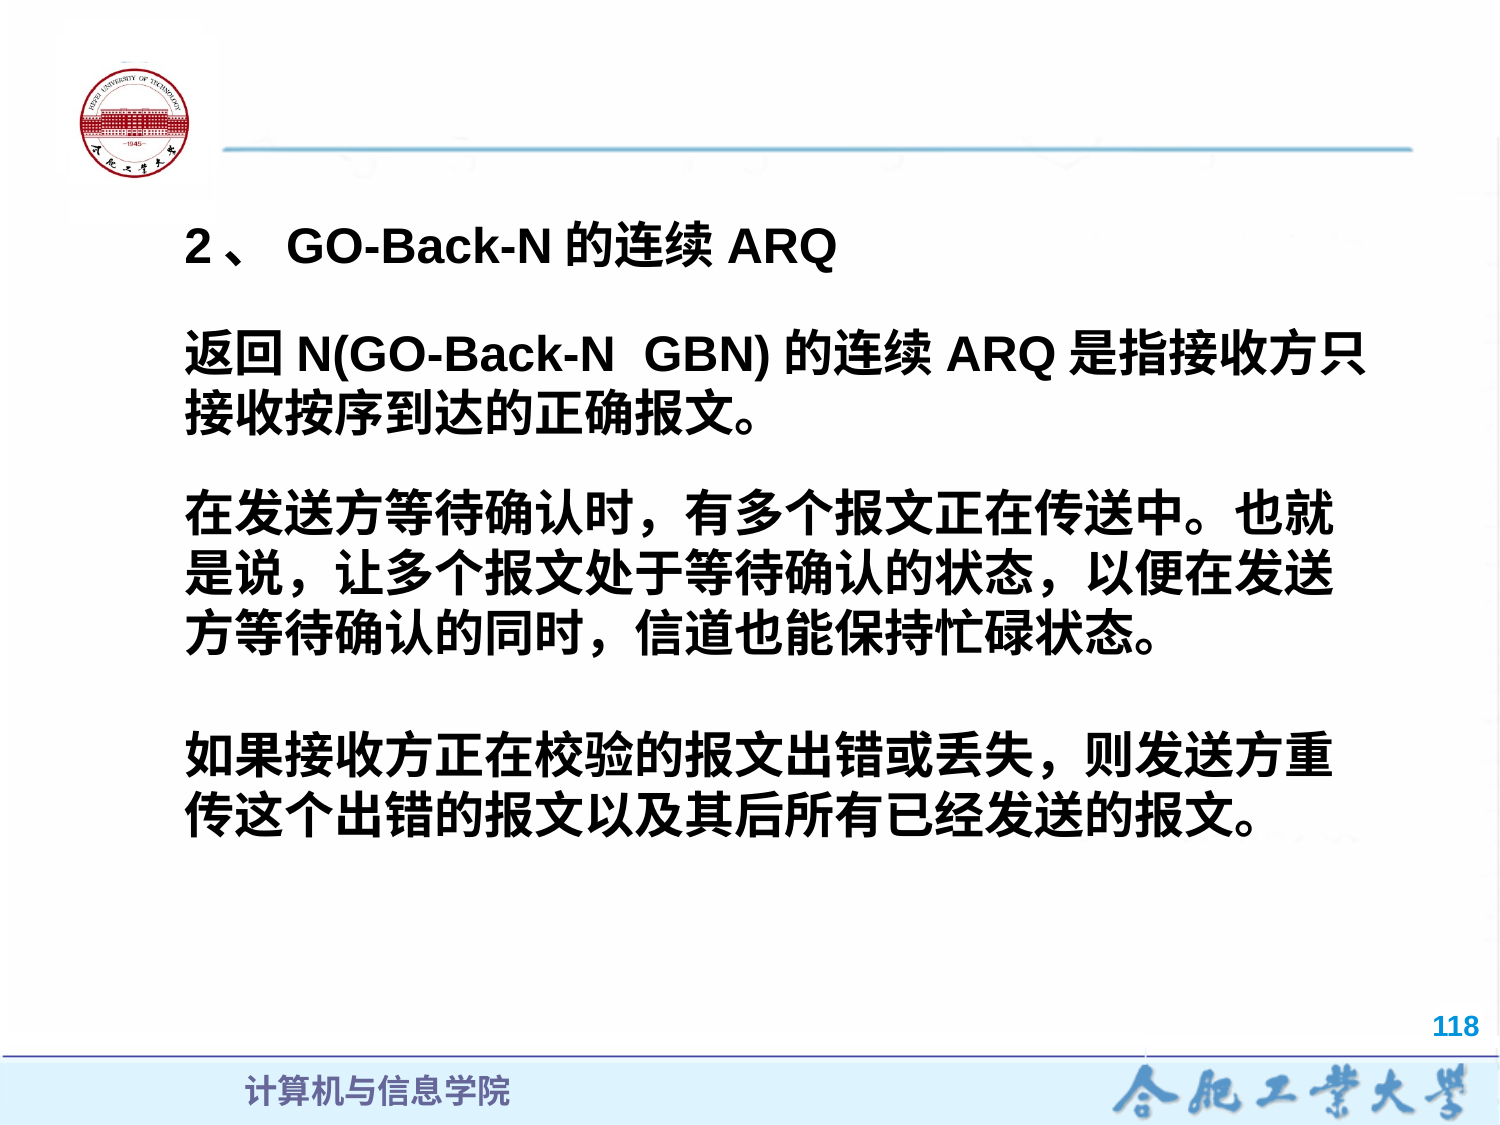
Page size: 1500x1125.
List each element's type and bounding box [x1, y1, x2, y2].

text_box [169, 715, 1388, 851]
text_box [169, 474, 1388, 669]
picture [0, 0, 1500, 1125]
text_box [169, 205, 904, 281]
text_box [169, 314, 1388, 450]
